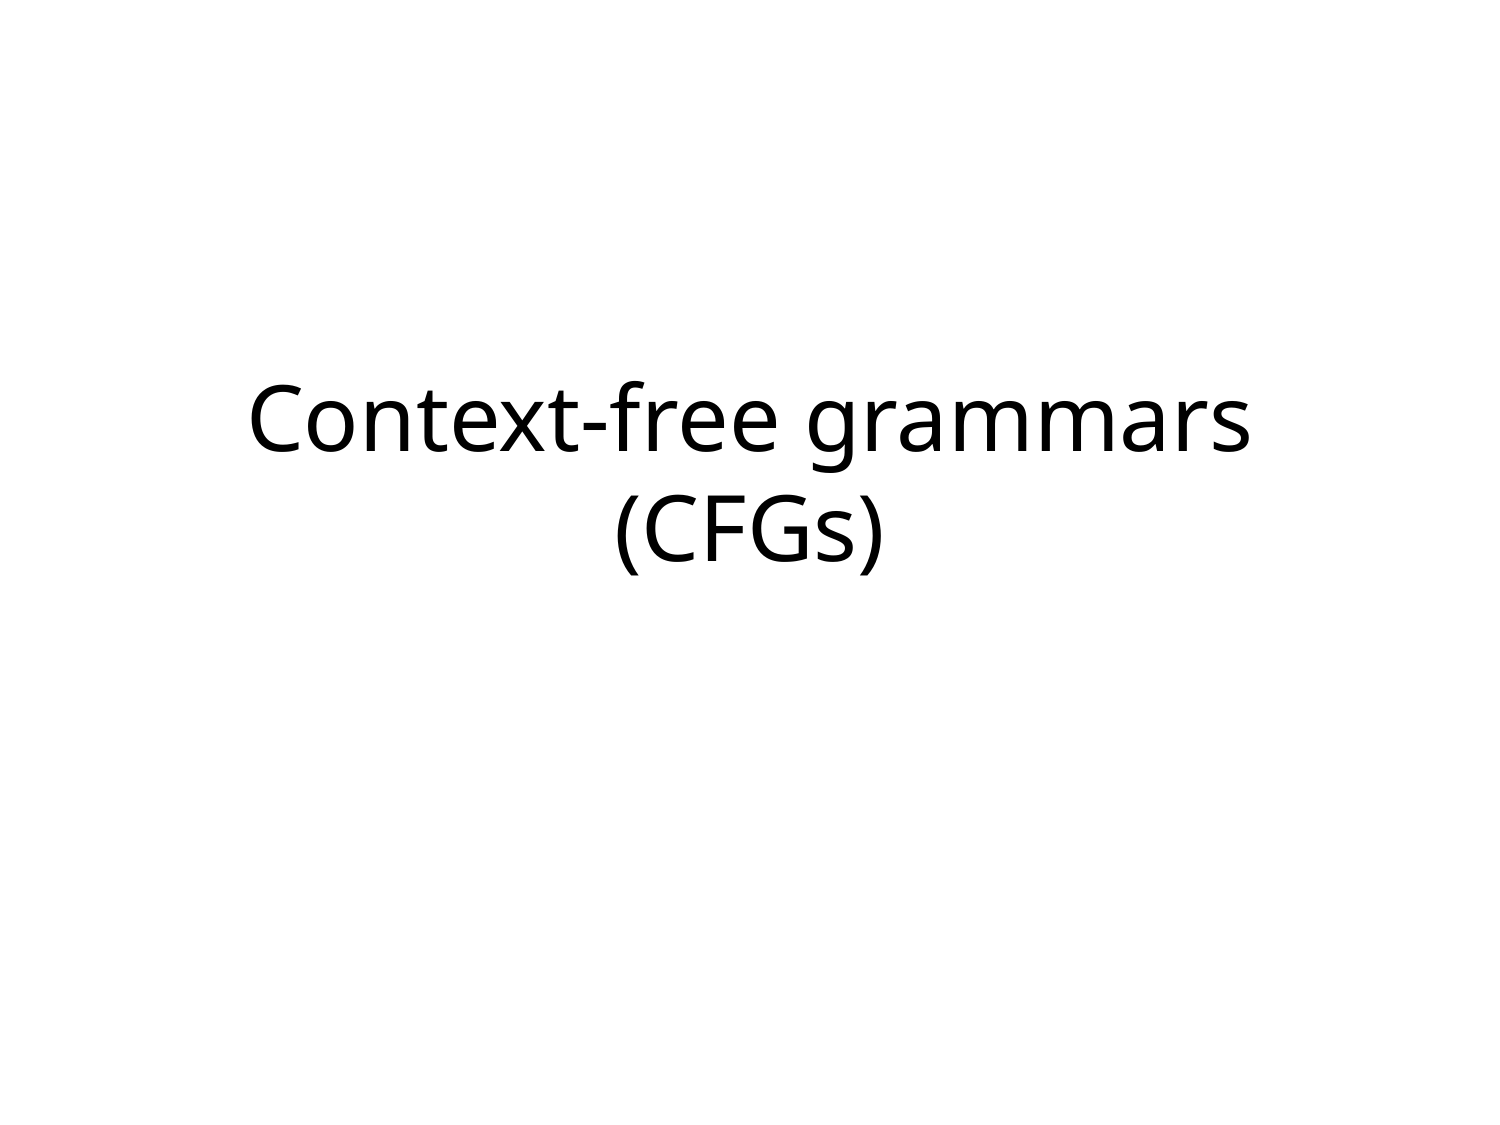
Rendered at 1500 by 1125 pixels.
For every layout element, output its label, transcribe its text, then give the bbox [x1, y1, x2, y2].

title Context-free grammars (CFGs) [112, 349, 1388, 591]
